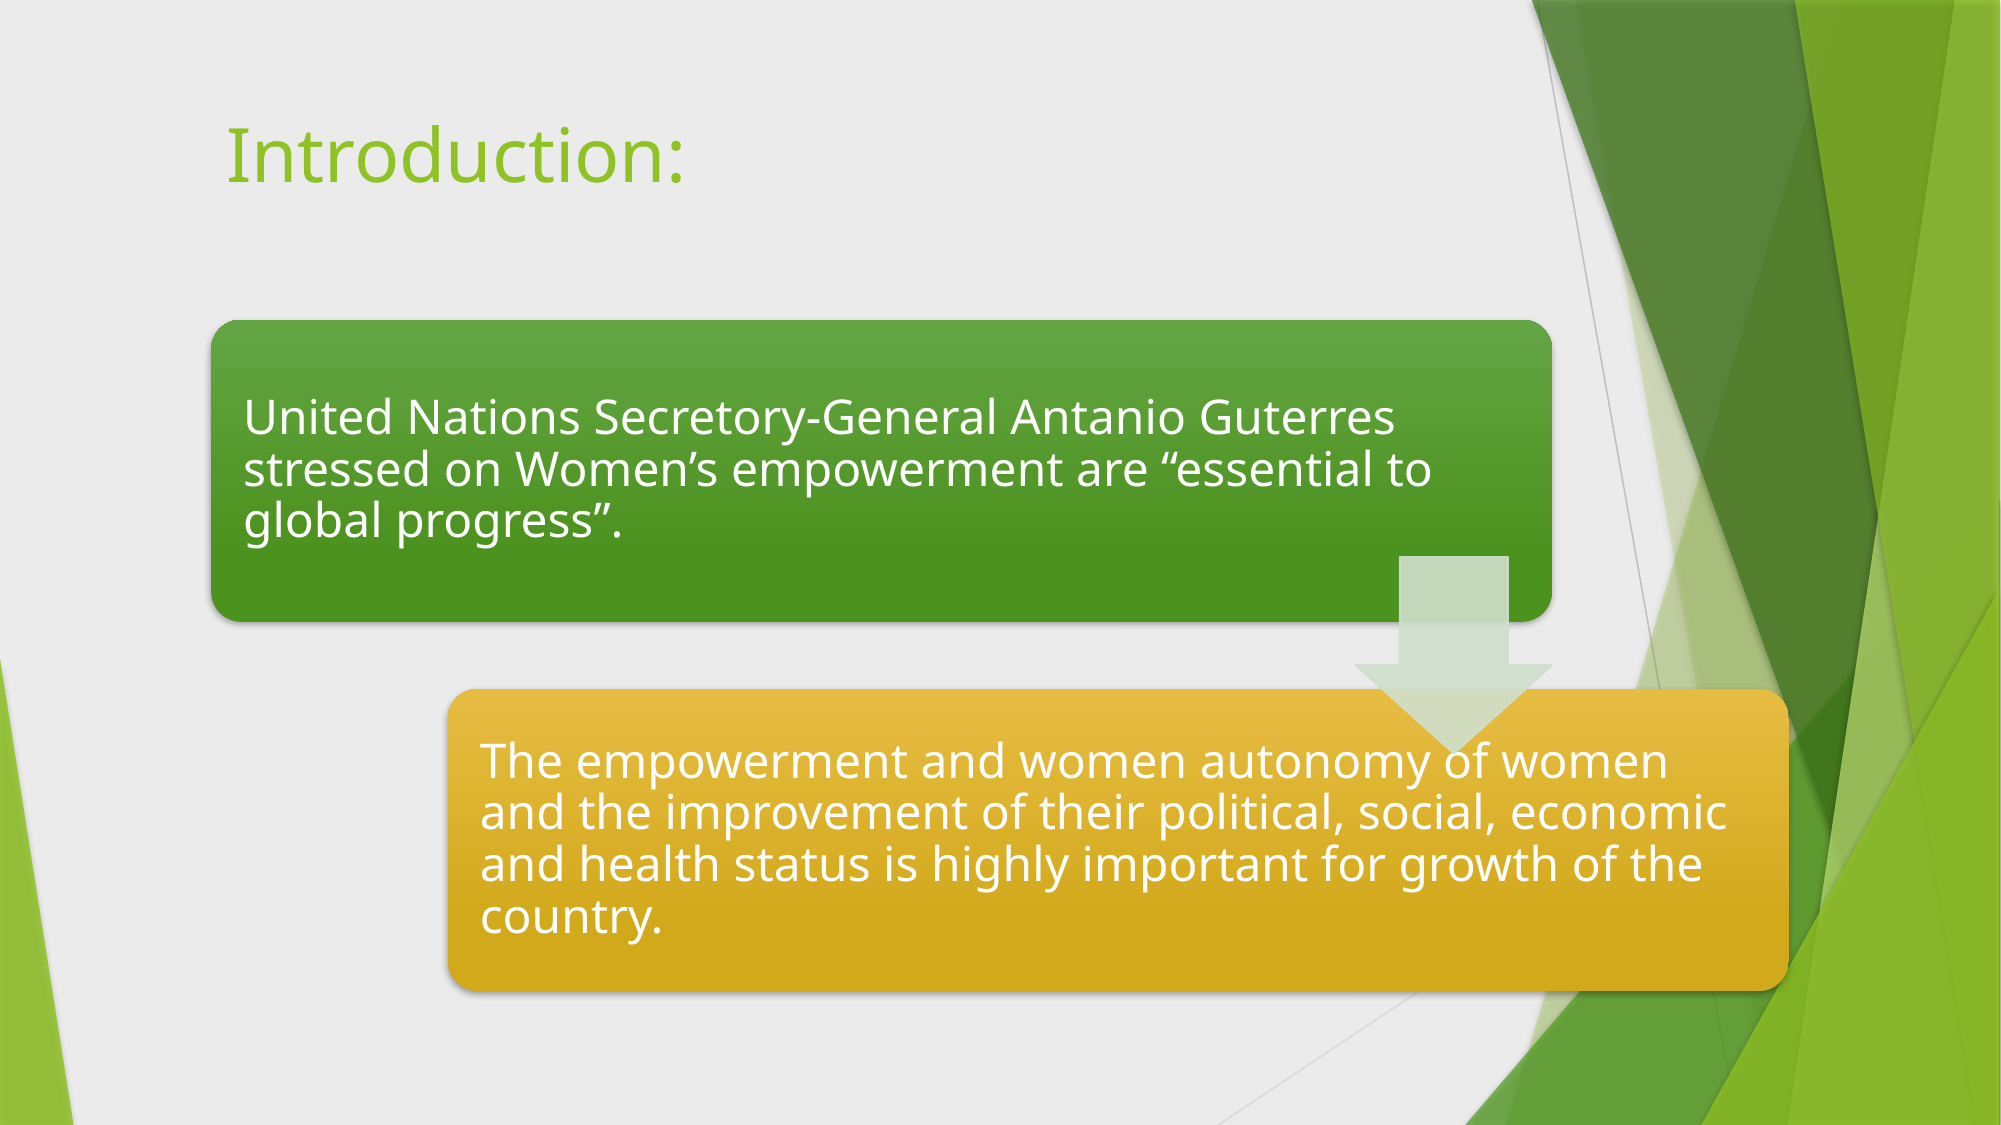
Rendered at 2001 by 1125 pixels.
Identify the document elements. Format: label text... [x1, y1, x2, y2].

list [210, 319, 1790, 992]
title Introduction: [211, 99, 1884, 281]
